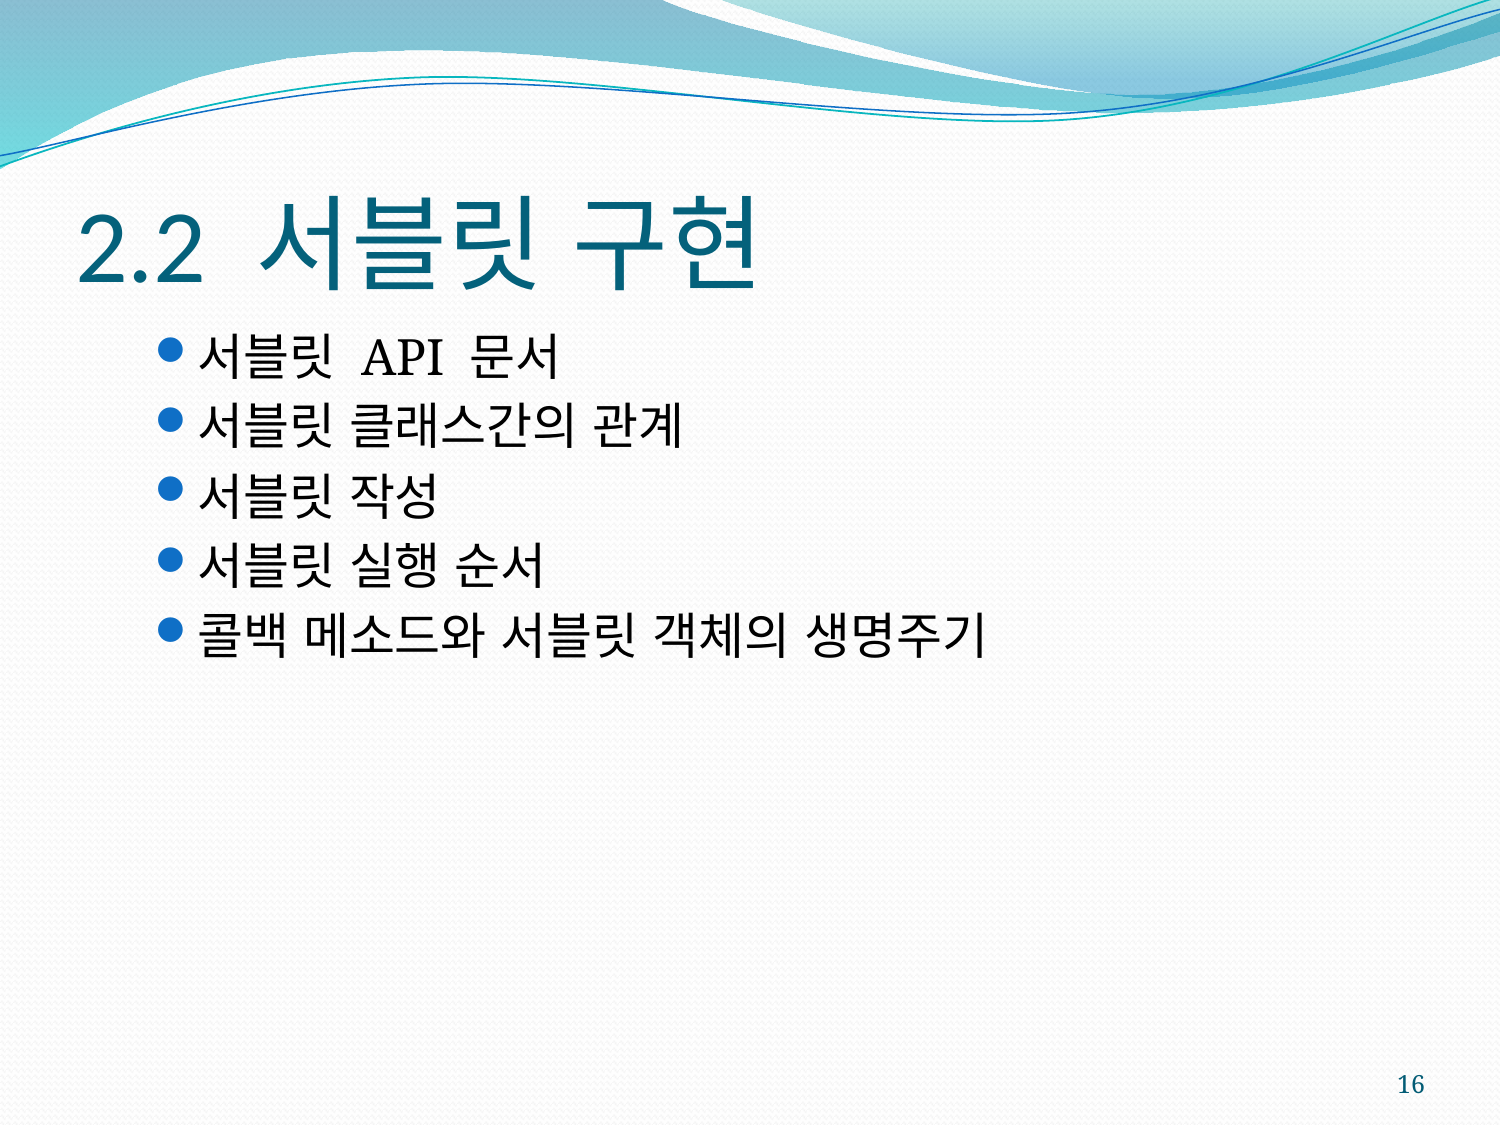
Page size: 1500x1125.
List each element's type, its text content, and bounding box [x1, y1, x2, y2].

list 서블릿 API 문서 서블릿 클래스간의 관계 서블릿 작성 서블릿 실행 순서 콜백 메소드와 서블릿 객체의 생명주기 [75, 317, 1425, 1038]
slide_number 16 [1299, 1042, 1425, 1103]
title 2.2 서블릿 구현 [75, 115, 1425, 304]
